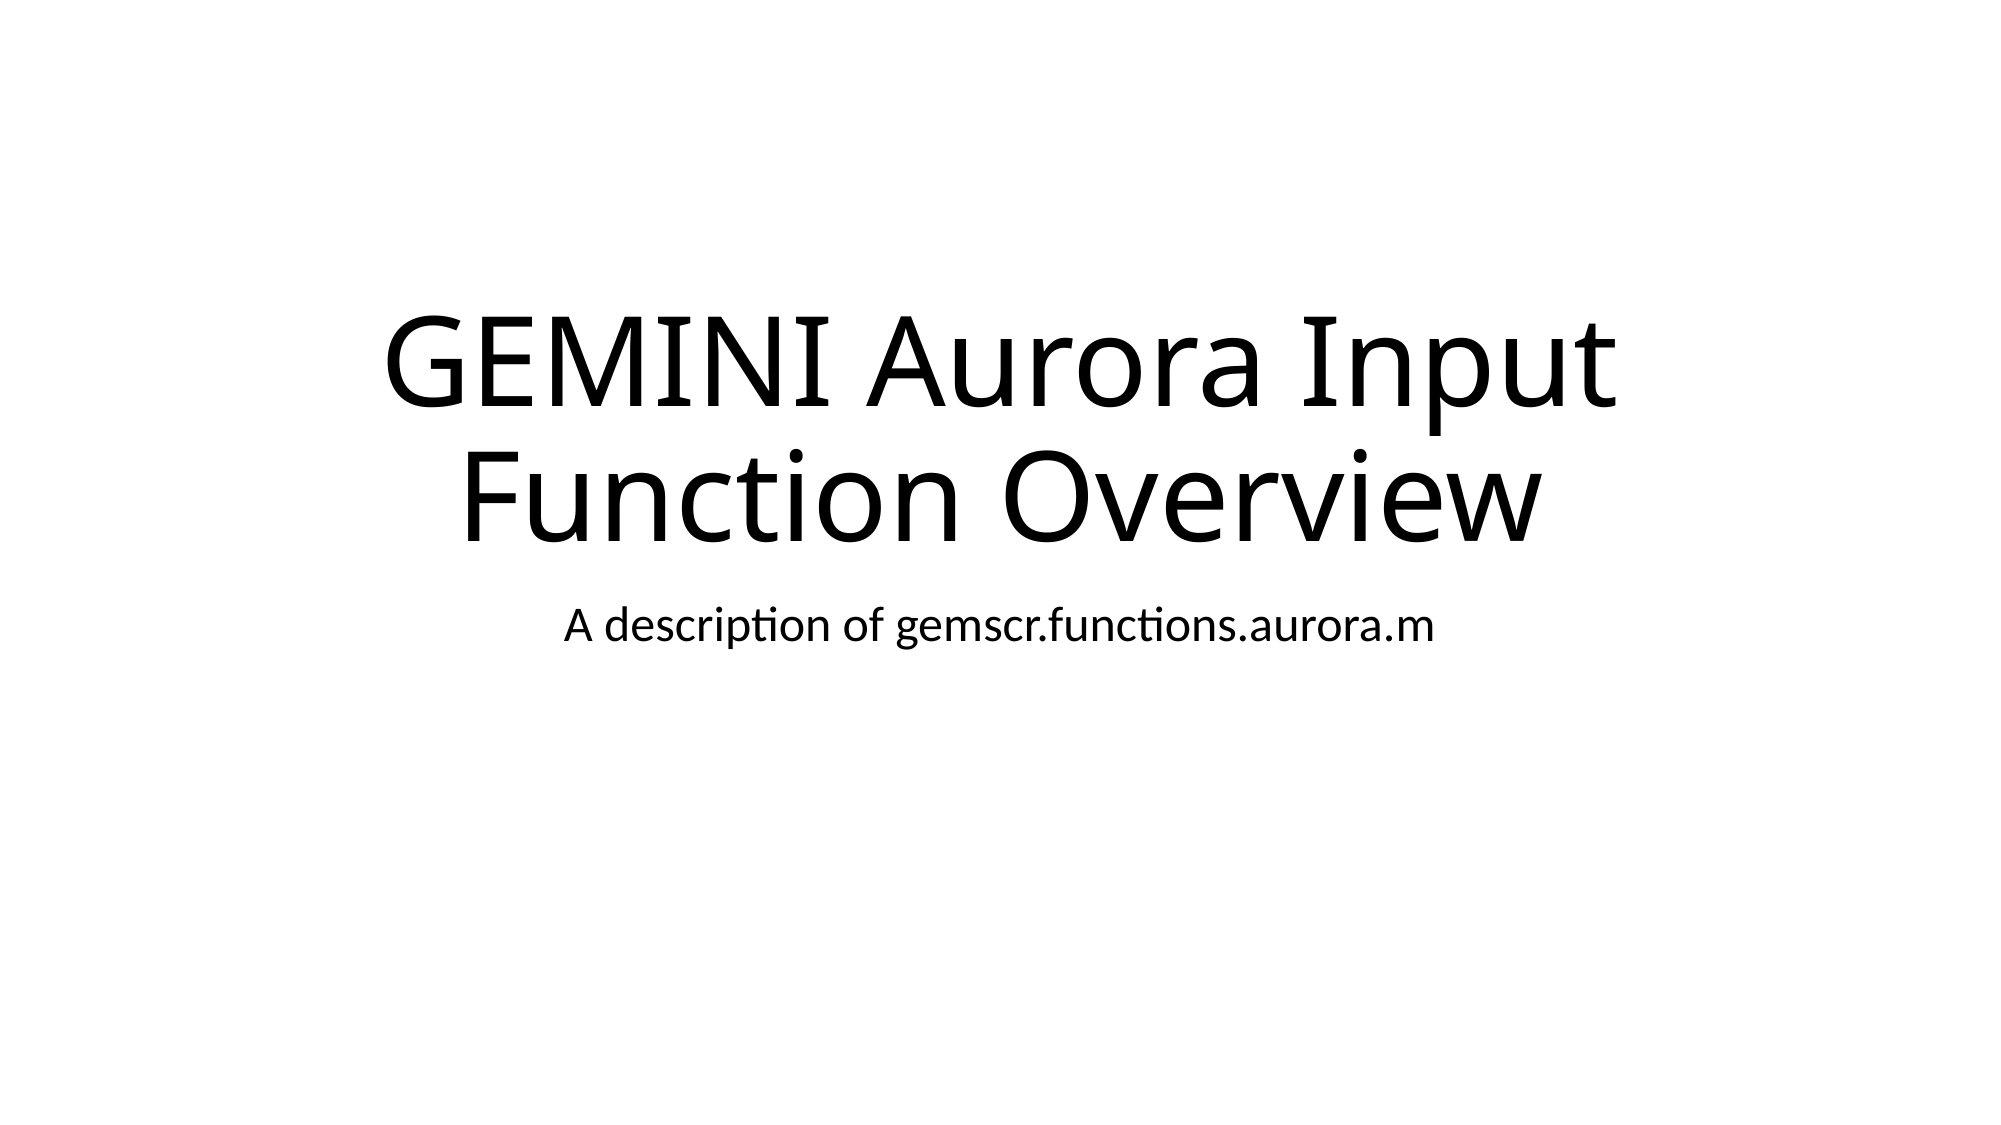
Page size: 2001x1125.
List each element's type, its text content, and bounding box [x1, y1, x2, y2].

subtitle A description of gemscr.functions.aurora.m [249, 590, 1750, 863]
title GEMINI Aurora Input Function Overview [249, 184, 1750, 576]
